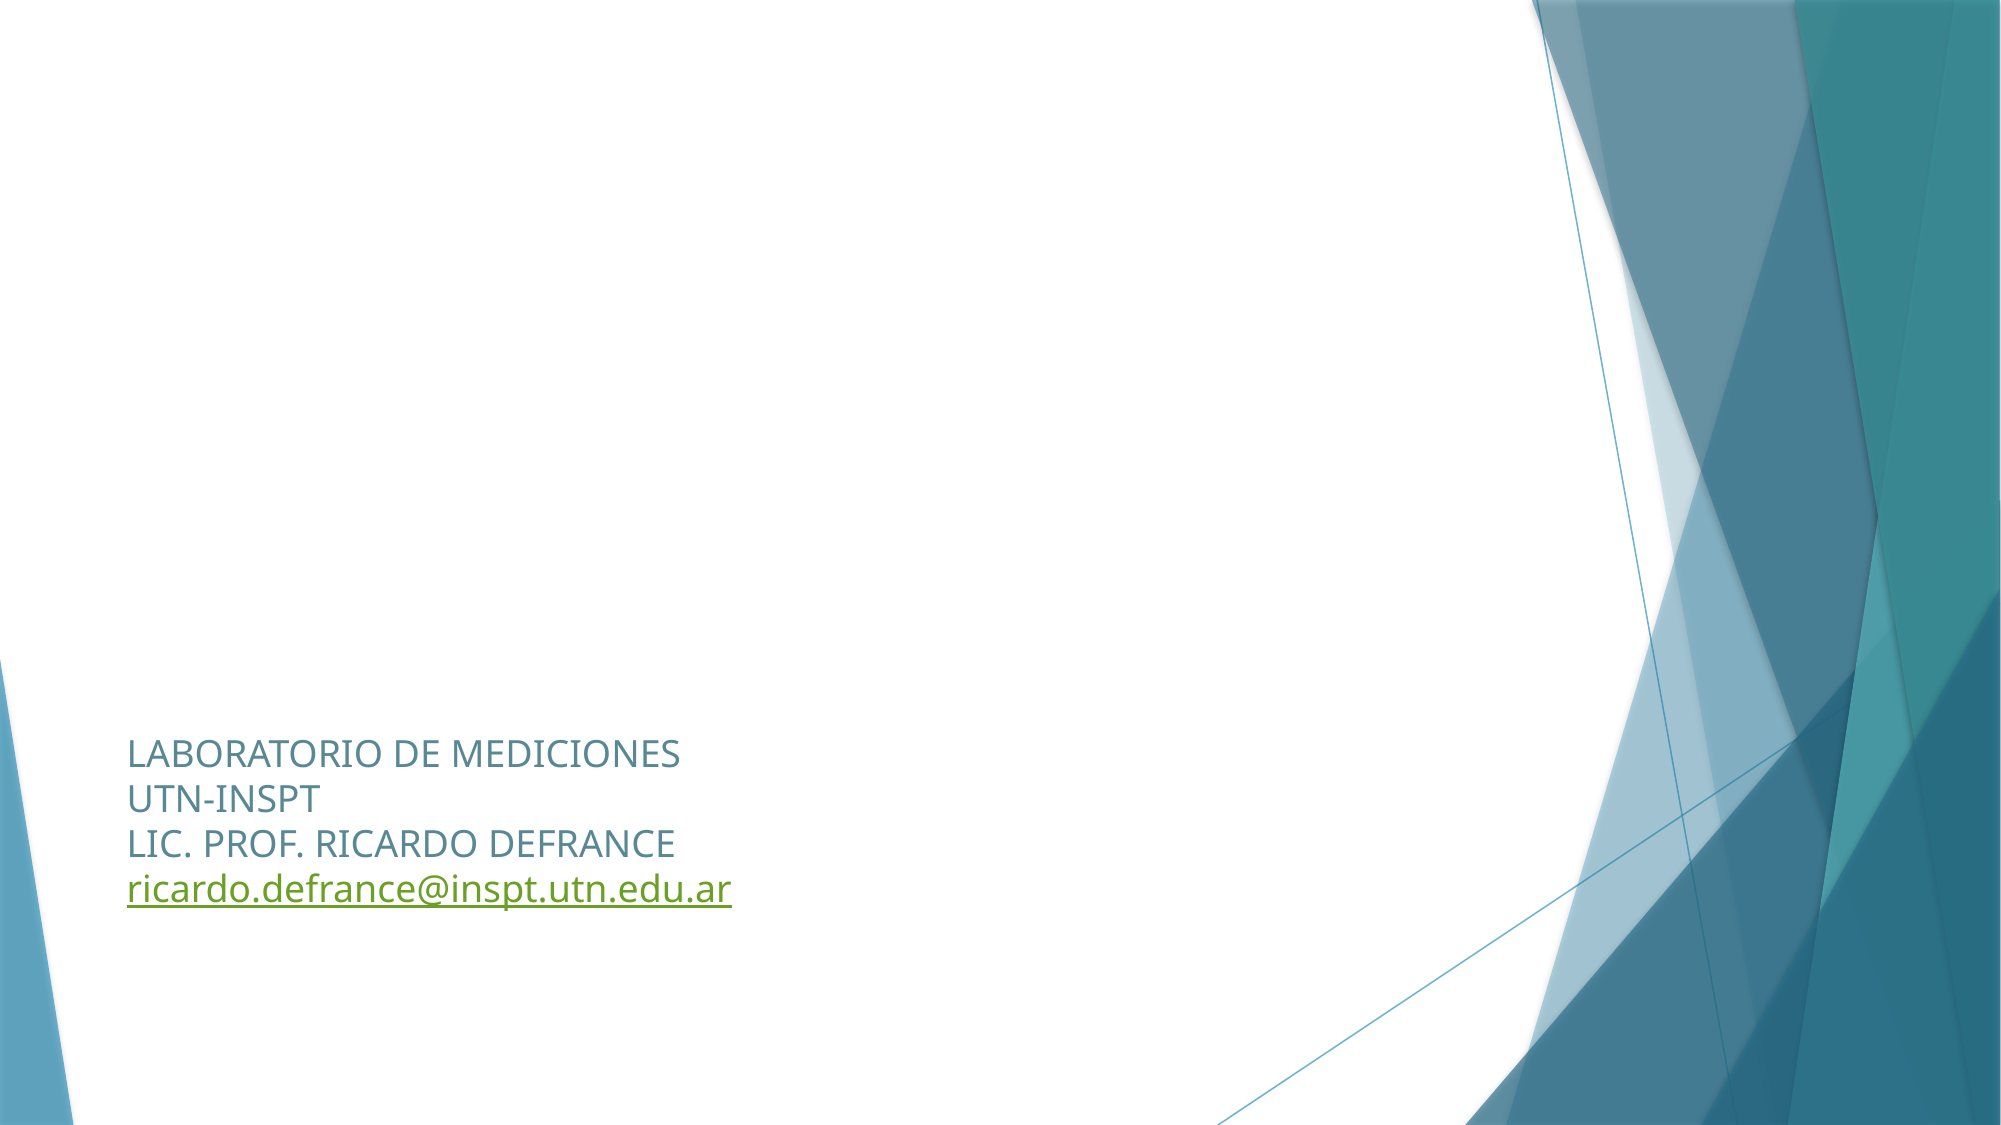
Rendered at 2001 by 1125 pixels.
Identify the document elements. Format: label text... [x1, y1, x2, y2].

text_box LABORATORIO DE MEDICIONES UTN-INSPT LIC. PROF. RICARDO DEFRANCE ricardo.defrance@inspt.utn.edu.ar [111, 722, 917, 969]
